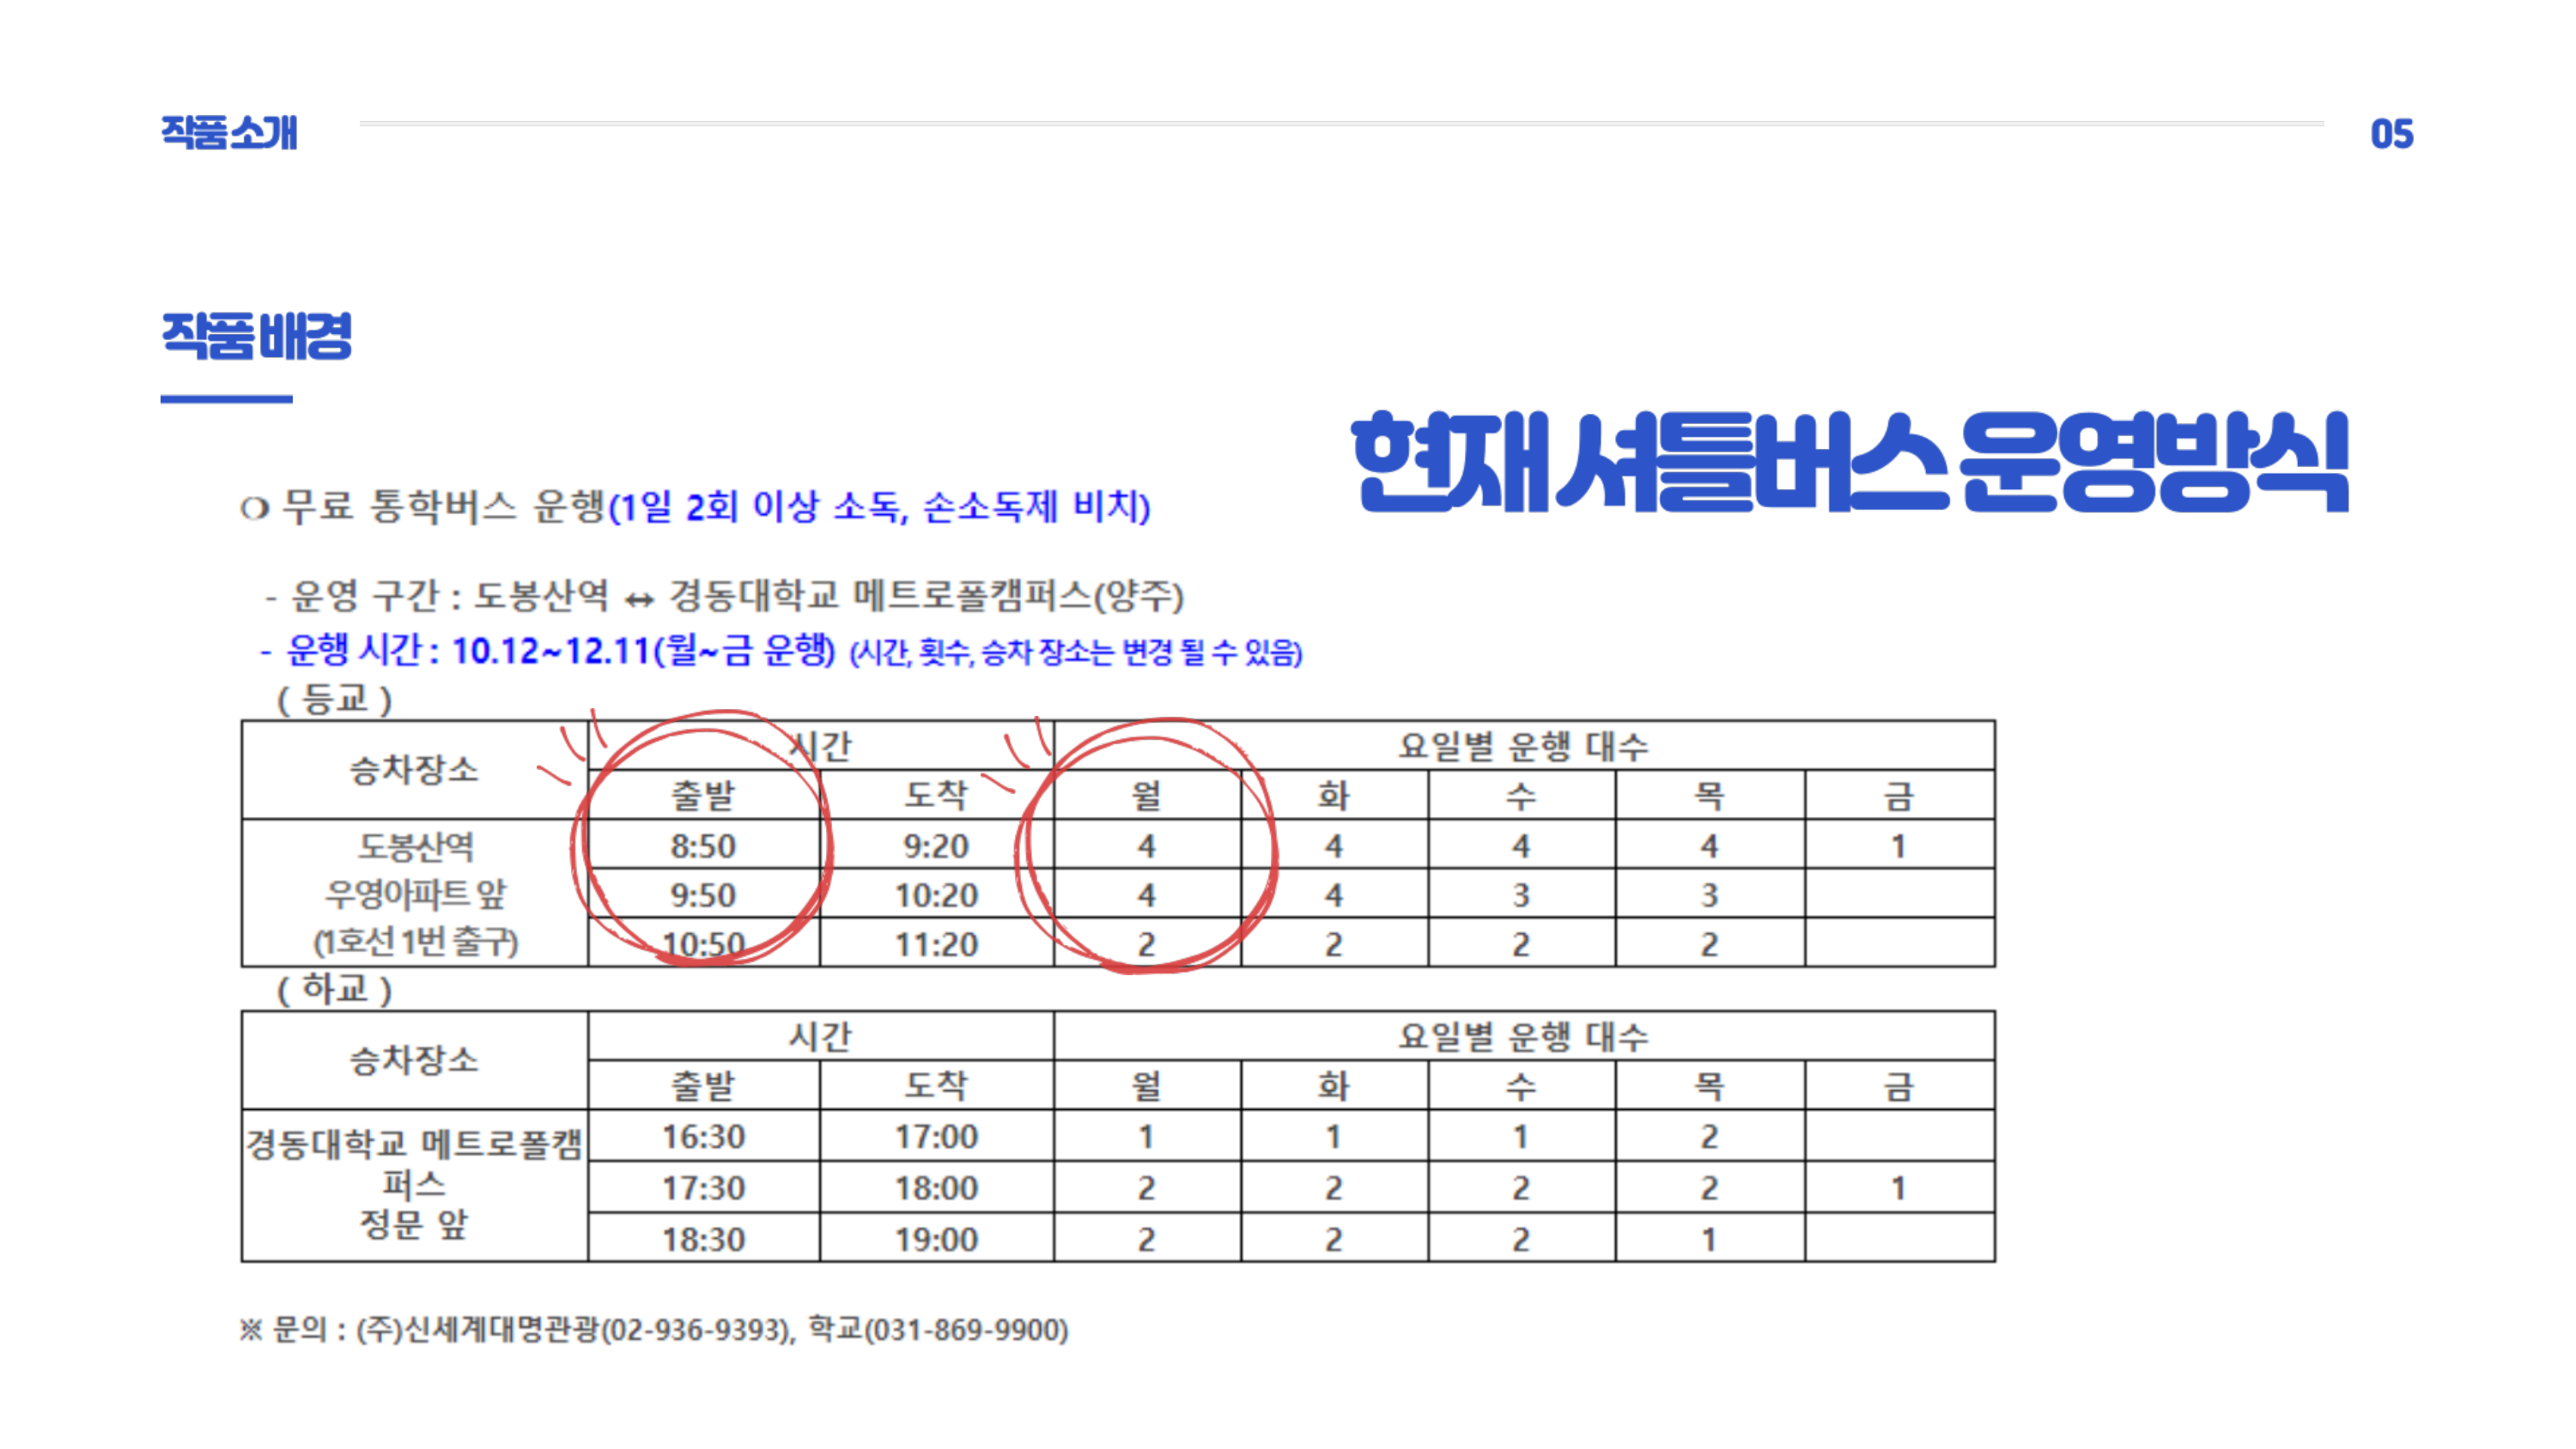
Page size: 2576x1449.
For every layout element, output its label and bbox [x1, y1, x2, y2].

text_box [360, 118, 2325, 130]
text_box [981, 716, 1279, 975]
text_box [103, 474, 2004, 1359]
text_box [536, 707, 835, 967]
text_box [161, 384, 294, 415]
picture [1333, 367, 2403, 561]
picture [153, 291, 377, 382]
picture [155, 100, 314, 165]
picture [2291, 103, 2433, 167]
